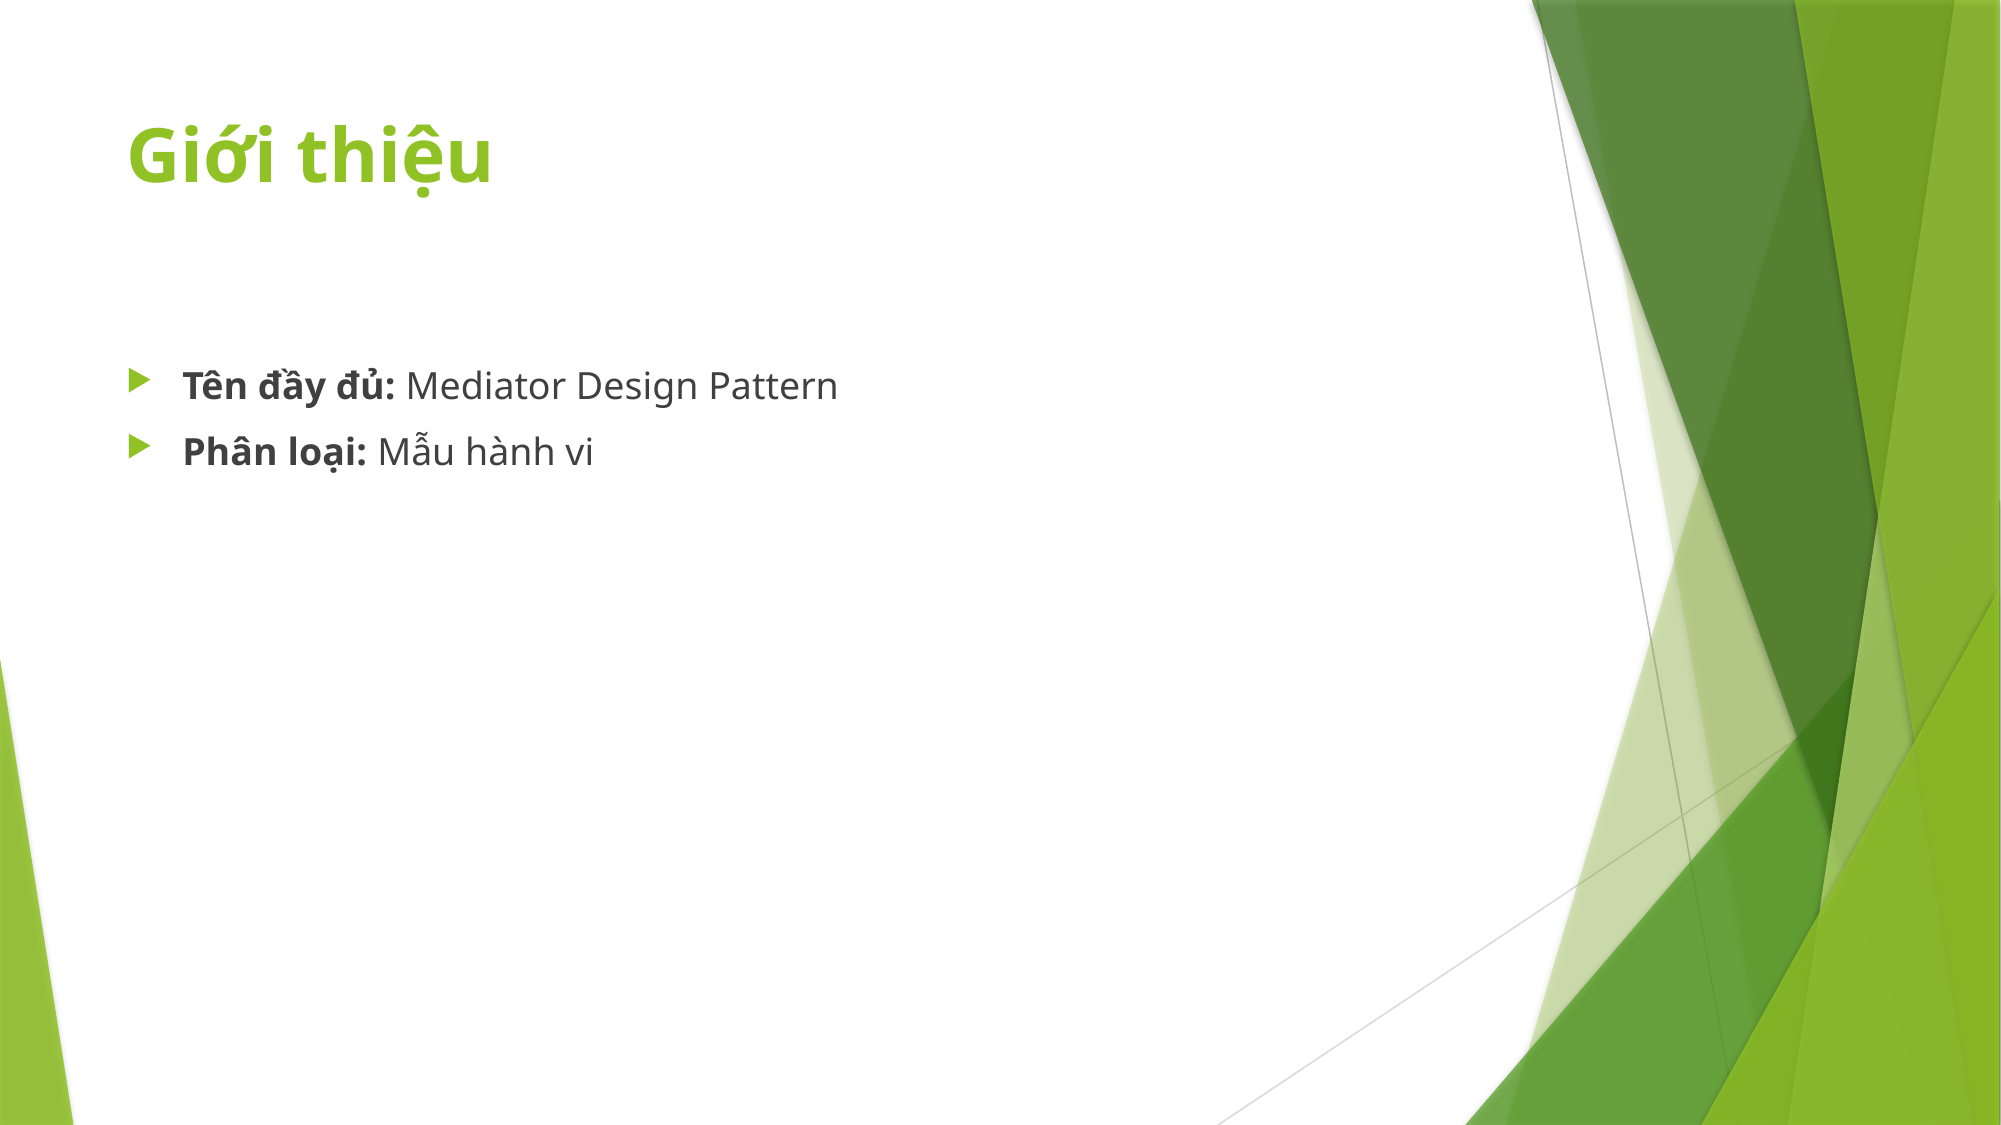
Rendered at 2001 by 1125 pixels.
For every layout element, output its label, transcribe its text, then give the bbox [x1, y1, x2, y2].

title Giới thiệu [111, 99, 1522, 317]
list Tên đầy đủ: Mediator Design Pattern Phân loại: Mẫu hành vi [111, 354, 1522, 992]
